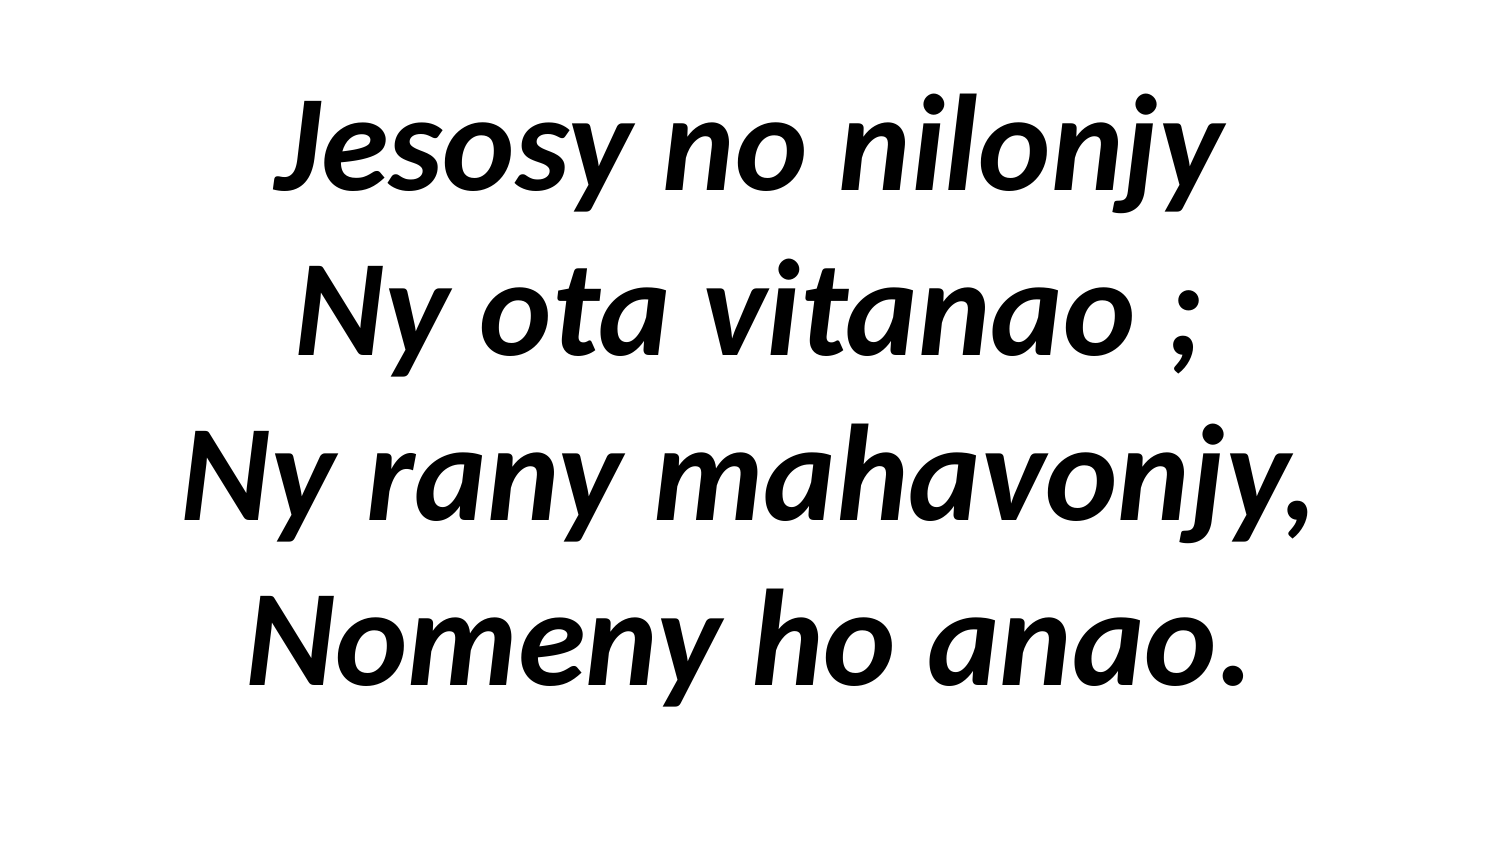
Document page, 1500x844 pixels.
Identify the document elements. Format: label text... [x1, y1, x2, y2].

title Jesosy no nilonjy Ny ota vitanao ; Ny rany mahavonjy, Nomeny ho anao. [0, 285, 1500, 481]
